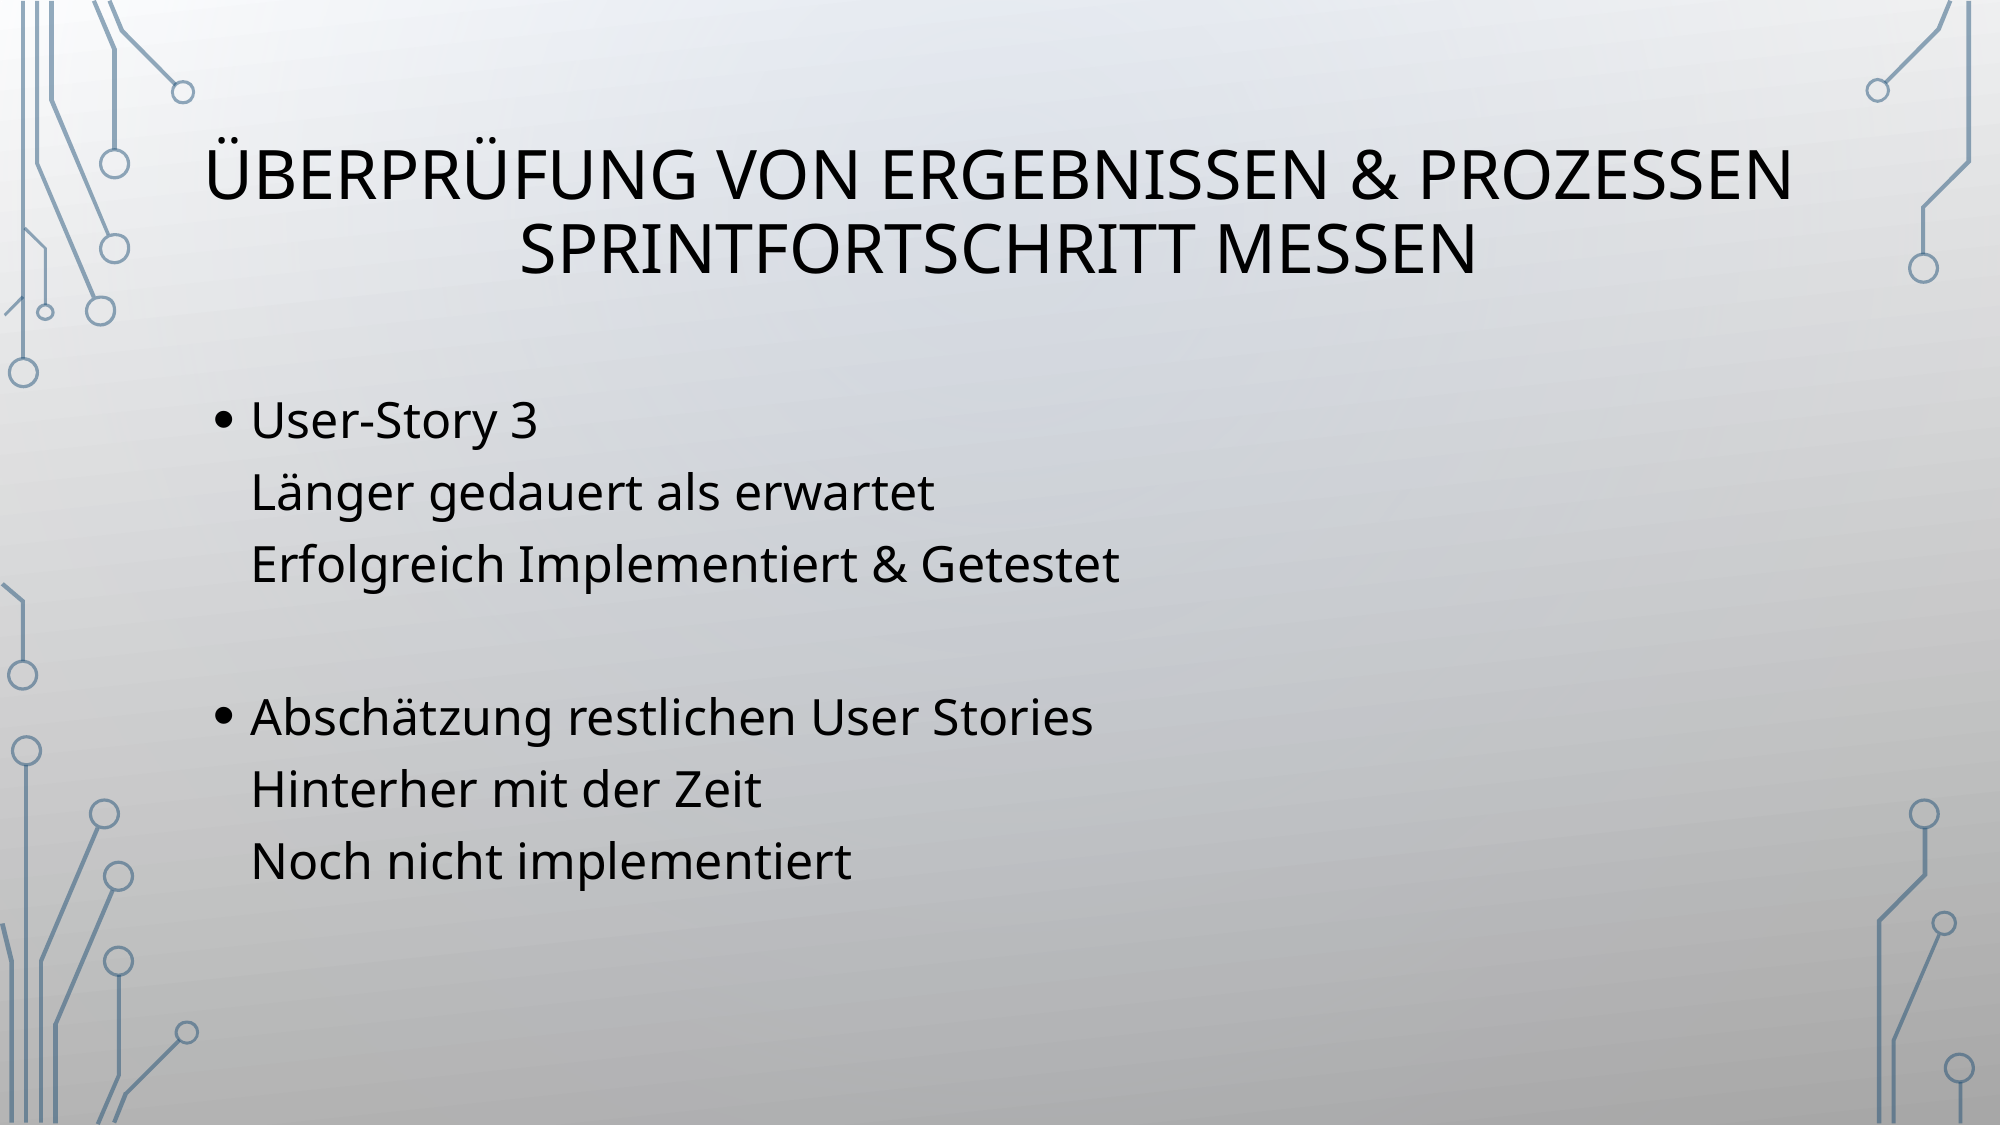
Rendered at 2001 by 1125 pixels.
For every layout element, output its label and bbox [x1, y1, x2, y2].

text_box [1863, 0, 1976, 1124]
text_box [0, 0, 201, 1125]
picture [201, 0, 2000, 1125]
